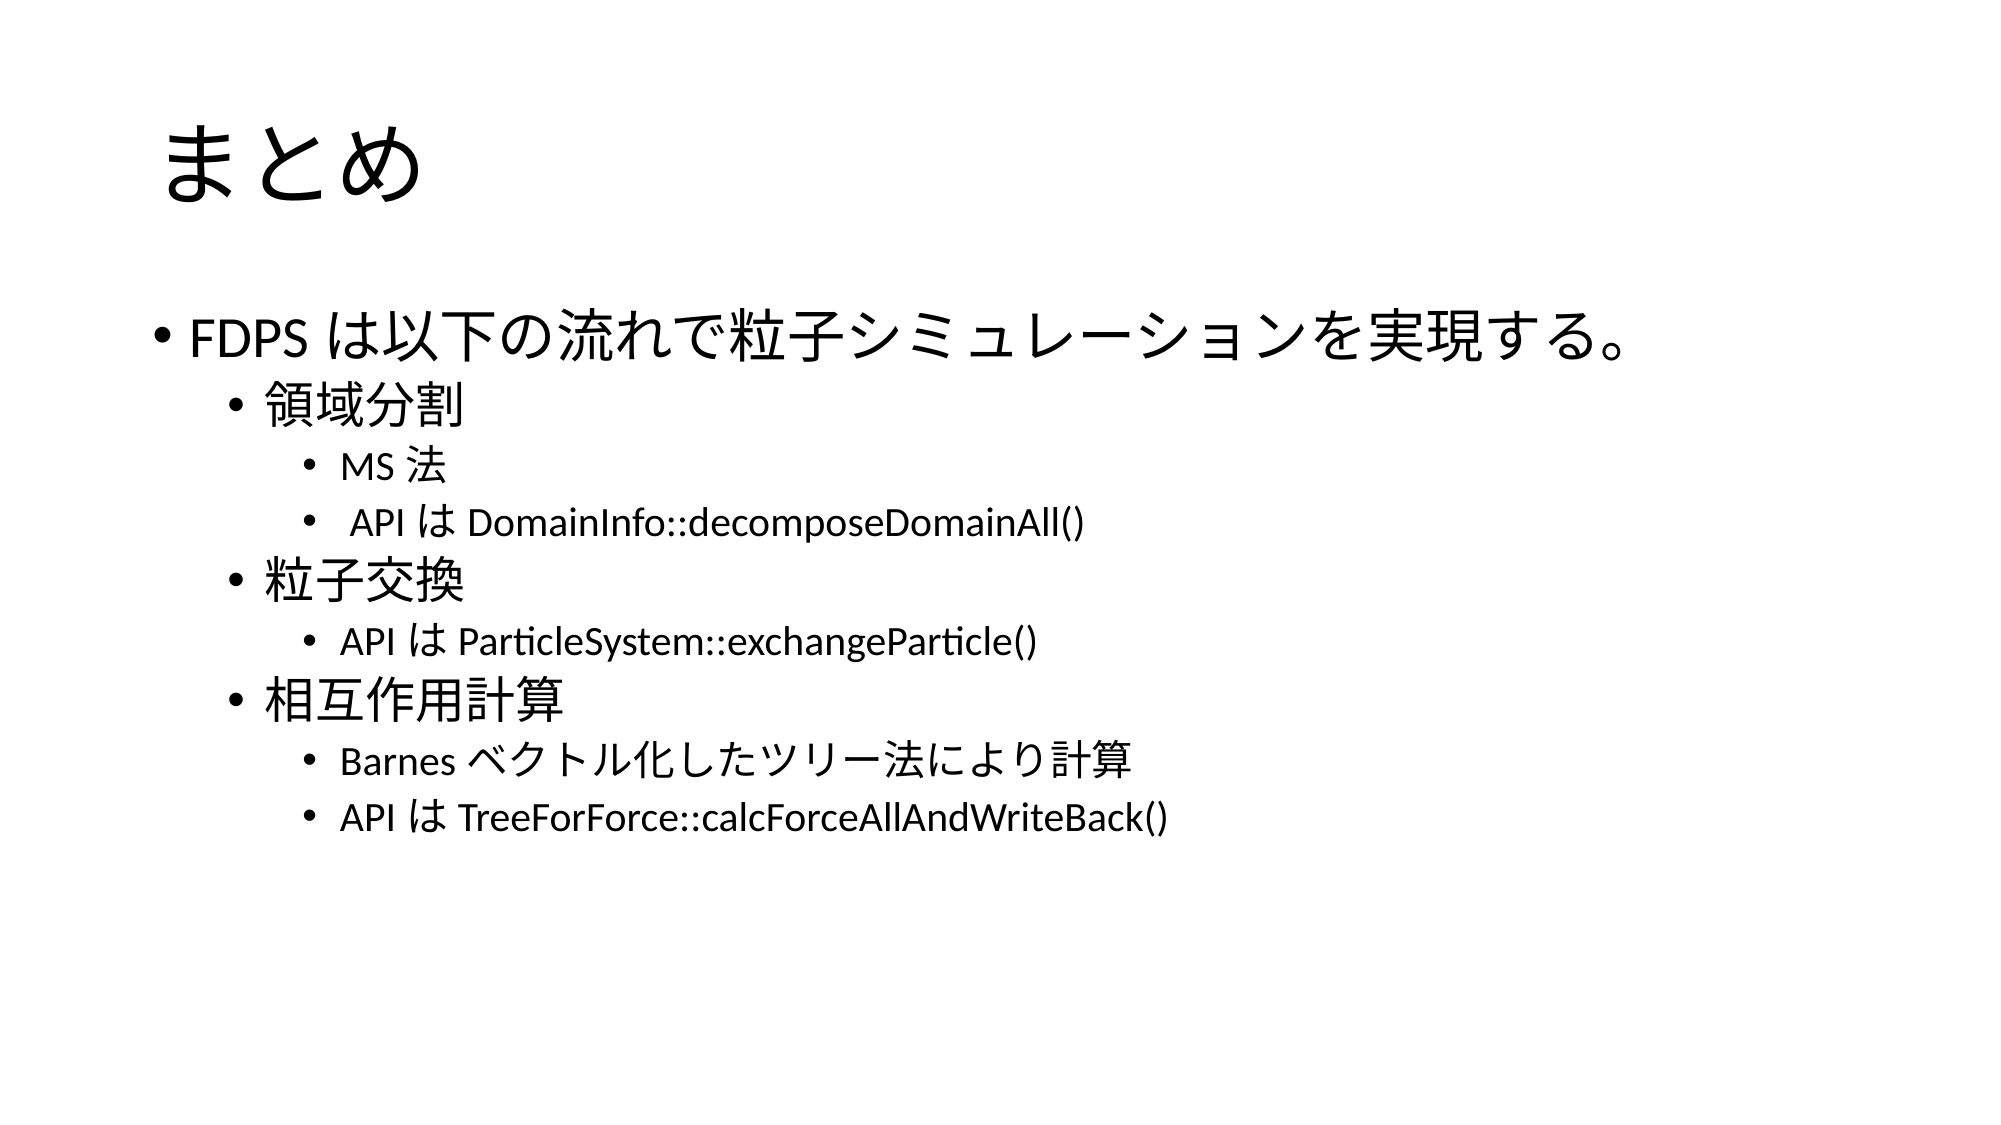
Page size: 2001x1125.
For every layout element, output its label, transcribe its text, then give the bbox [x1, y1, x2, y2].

list FDPSは以下の流れで粒子シミュレーションを実現する。 領域分割 MS法 APIはDomainInfo::decomposeDomainAll() 粒子交換 APIはParticleSystem::exchangeParticle() 相互作用計算 Barnesベクトル化したツリー法により計算 APIはTreeForForce::calcForceAllAndWriteBack() [137, 299, 1863, 1014]
title まとめ [137, 59, 1863, 278]
